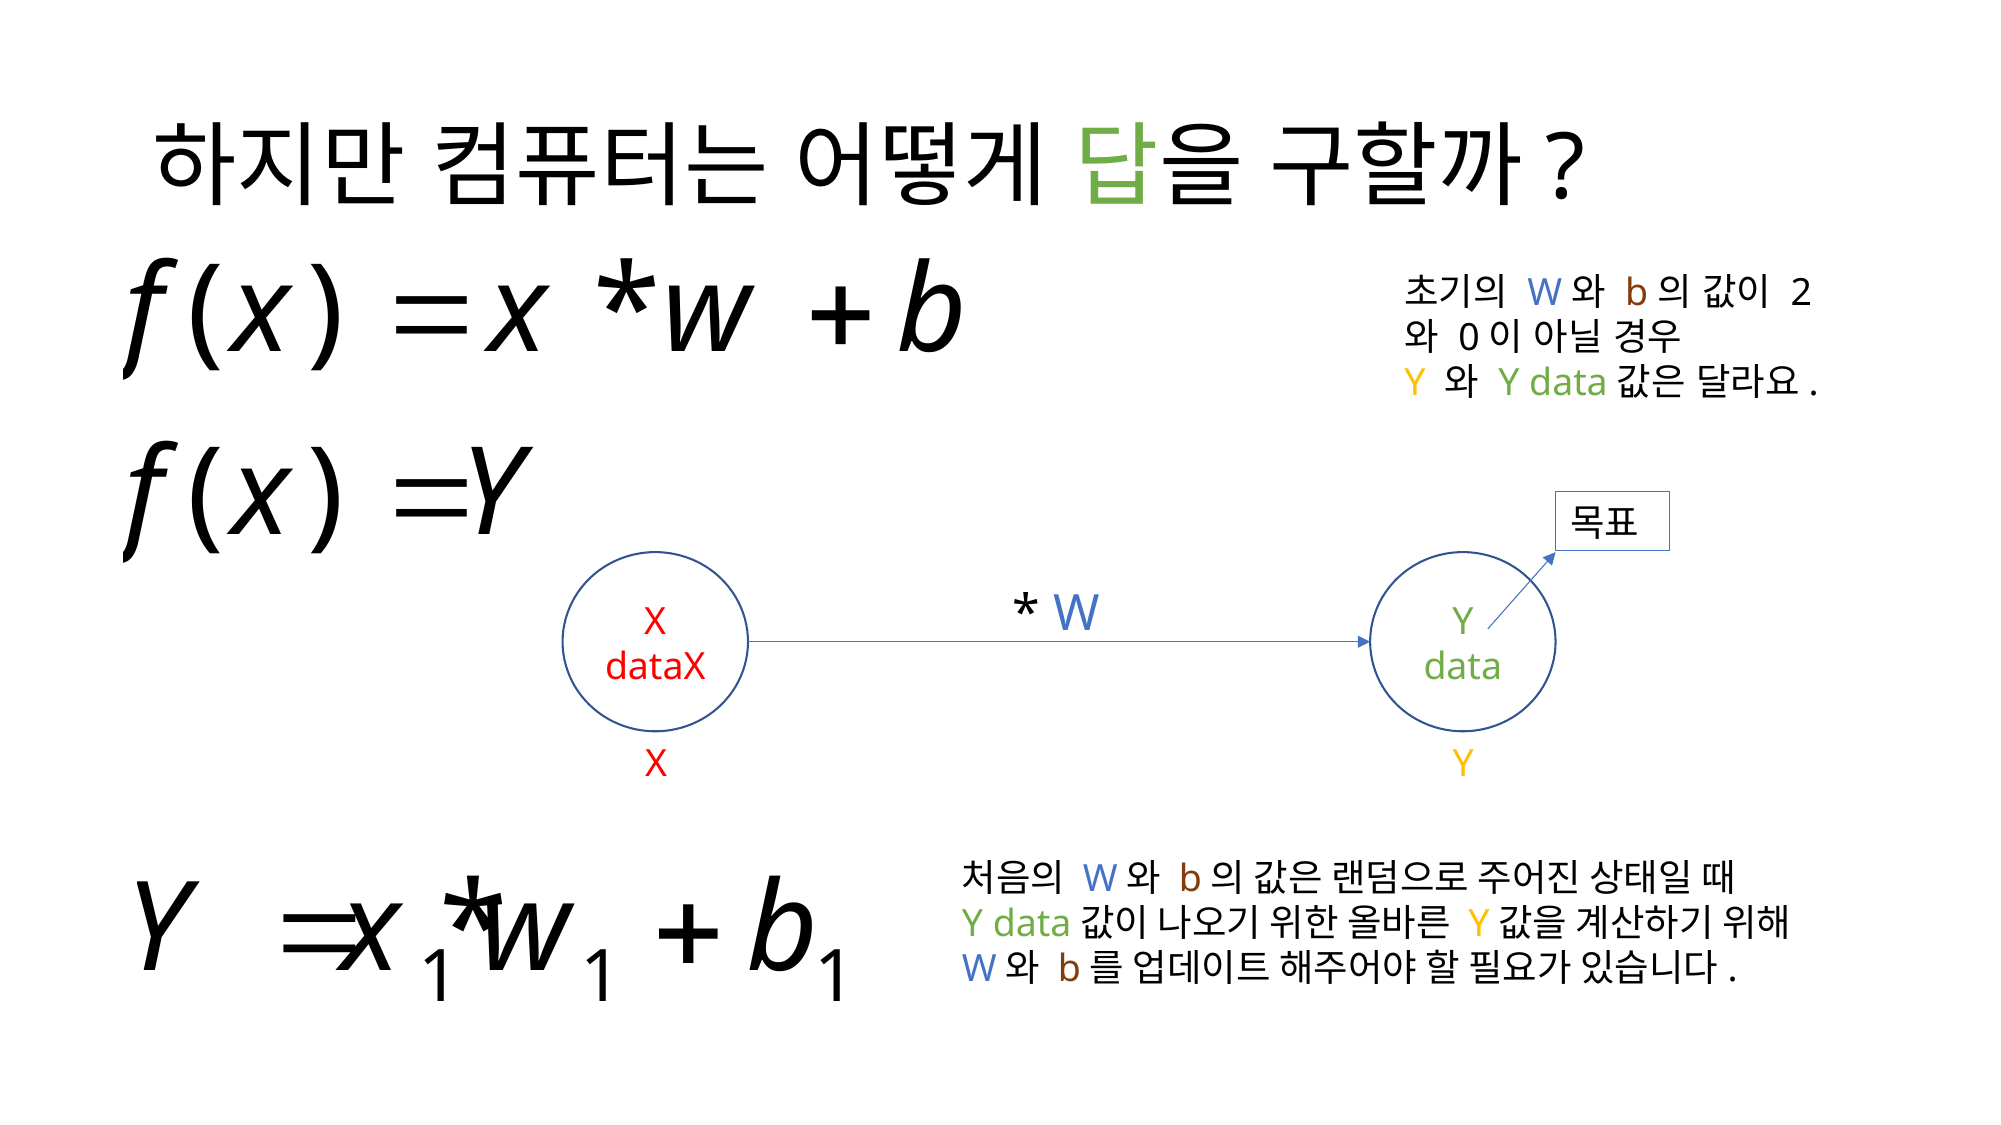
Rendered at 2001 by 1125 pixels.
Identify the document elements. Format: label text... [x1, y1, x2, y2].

text_box * W [998, 573, 1121, 641]
text_box * W [998, 642, 1121, 648]
text_box Y [1437, 731, 1488, 792]
title 하지만 컴퓨터는 어떻게 답을 구할까? [137, 59, 1863, 278]
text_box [1487, 552, 1556, 629]
text_box Y data [1369, 551, 1557, 731]
text_box 목표 [1555, 491, 1670, 551]
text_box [123, 227, 998, 573]
text_box X [630, 731, 681, 791]
text_box 초기의 W와 b의 값이 2와 0이 아닐 경우 Y 와 Y data값은 달라요. [1389, 260, 1828, 410]
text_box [137, 835, 863, 1033]
text_box X dataX [561, 573, 750, 731]
text_box 처음의 W와 b의 값은 랜덤으로 주어진 상태일 때 Y data값이 나오기 위한 올바른 Y값을 계산하기 위해 W와 b를 업데이트 해주어야 할 필요가 있습니다. [947, 846, 1863, 997]
